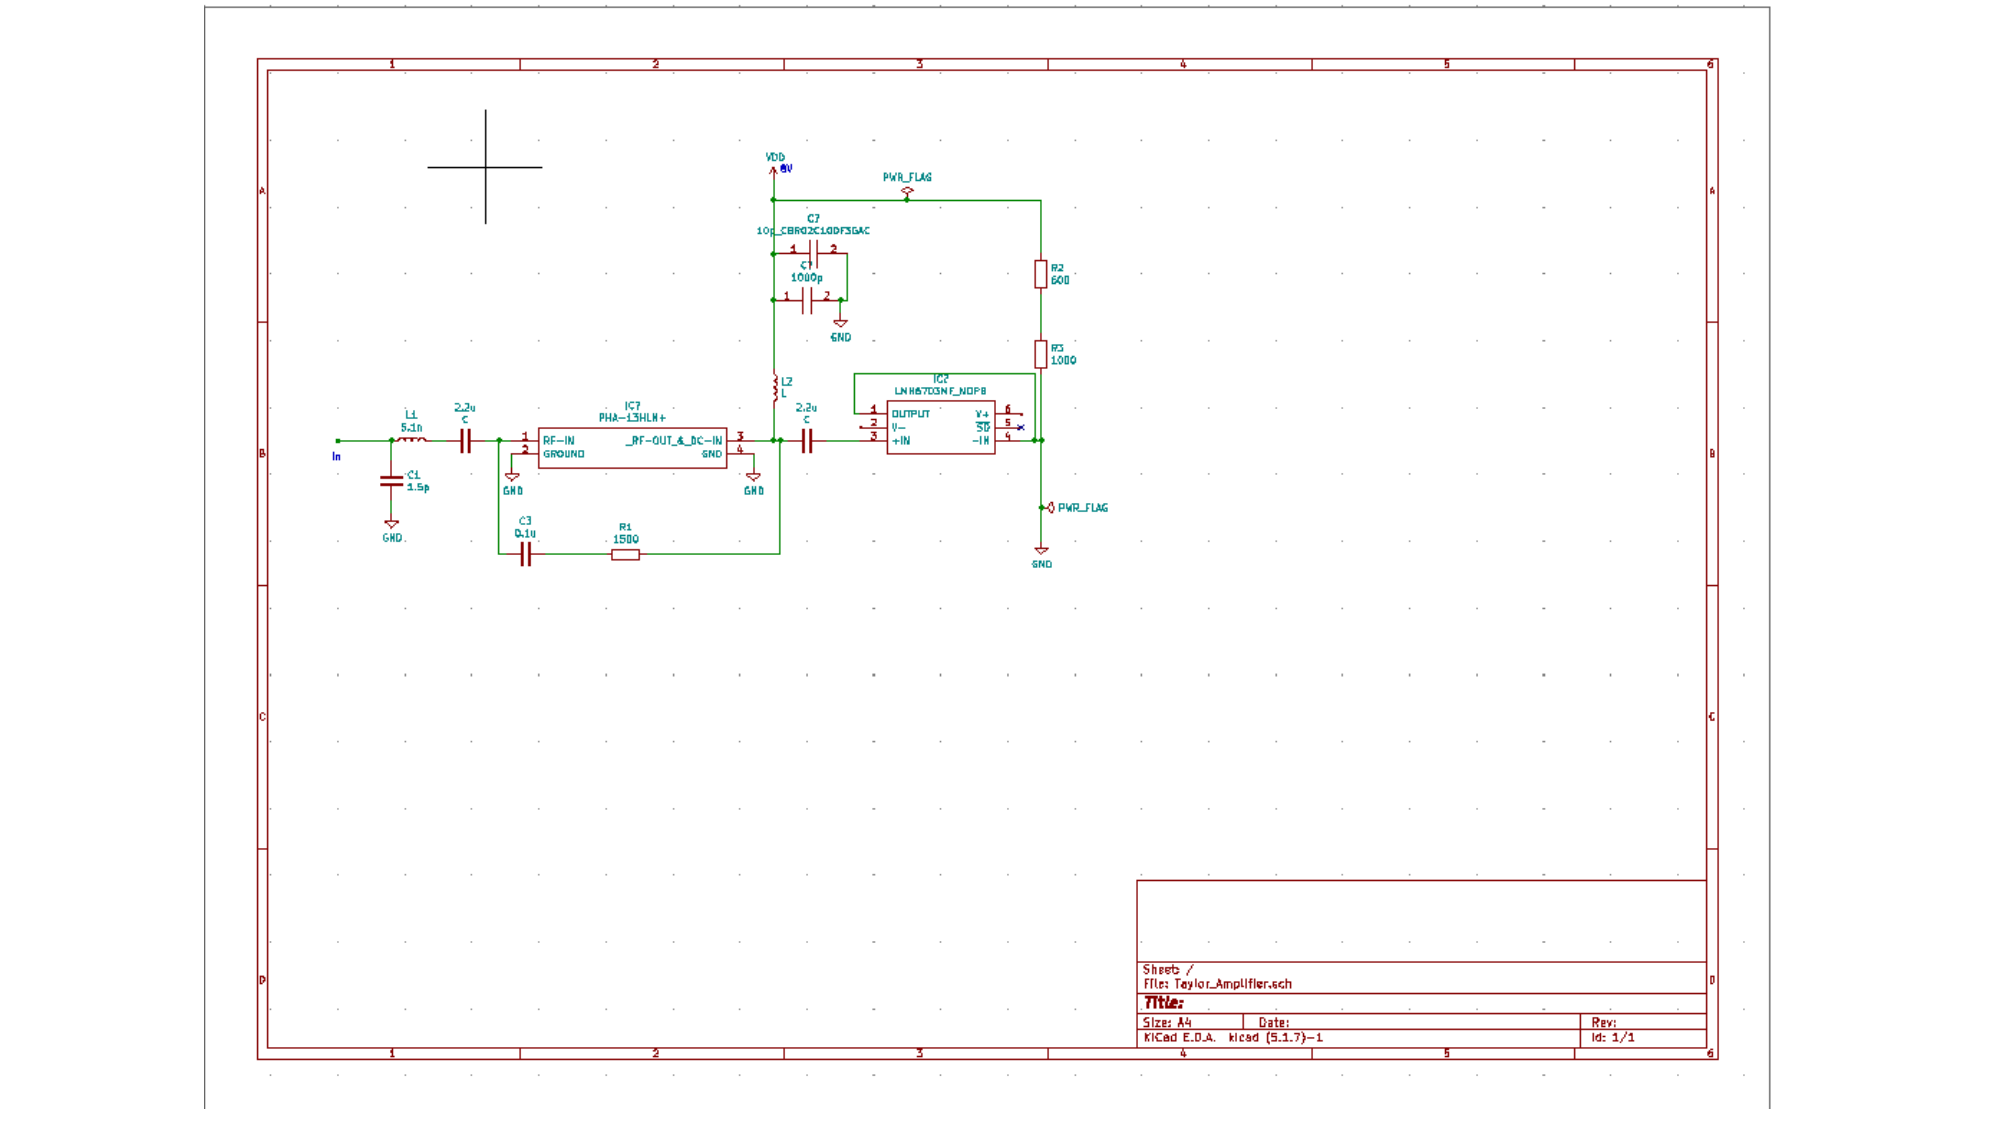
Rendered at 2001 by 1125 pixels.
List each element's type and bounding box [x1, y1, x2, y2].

picture [204, 1, 1775, 1109]
